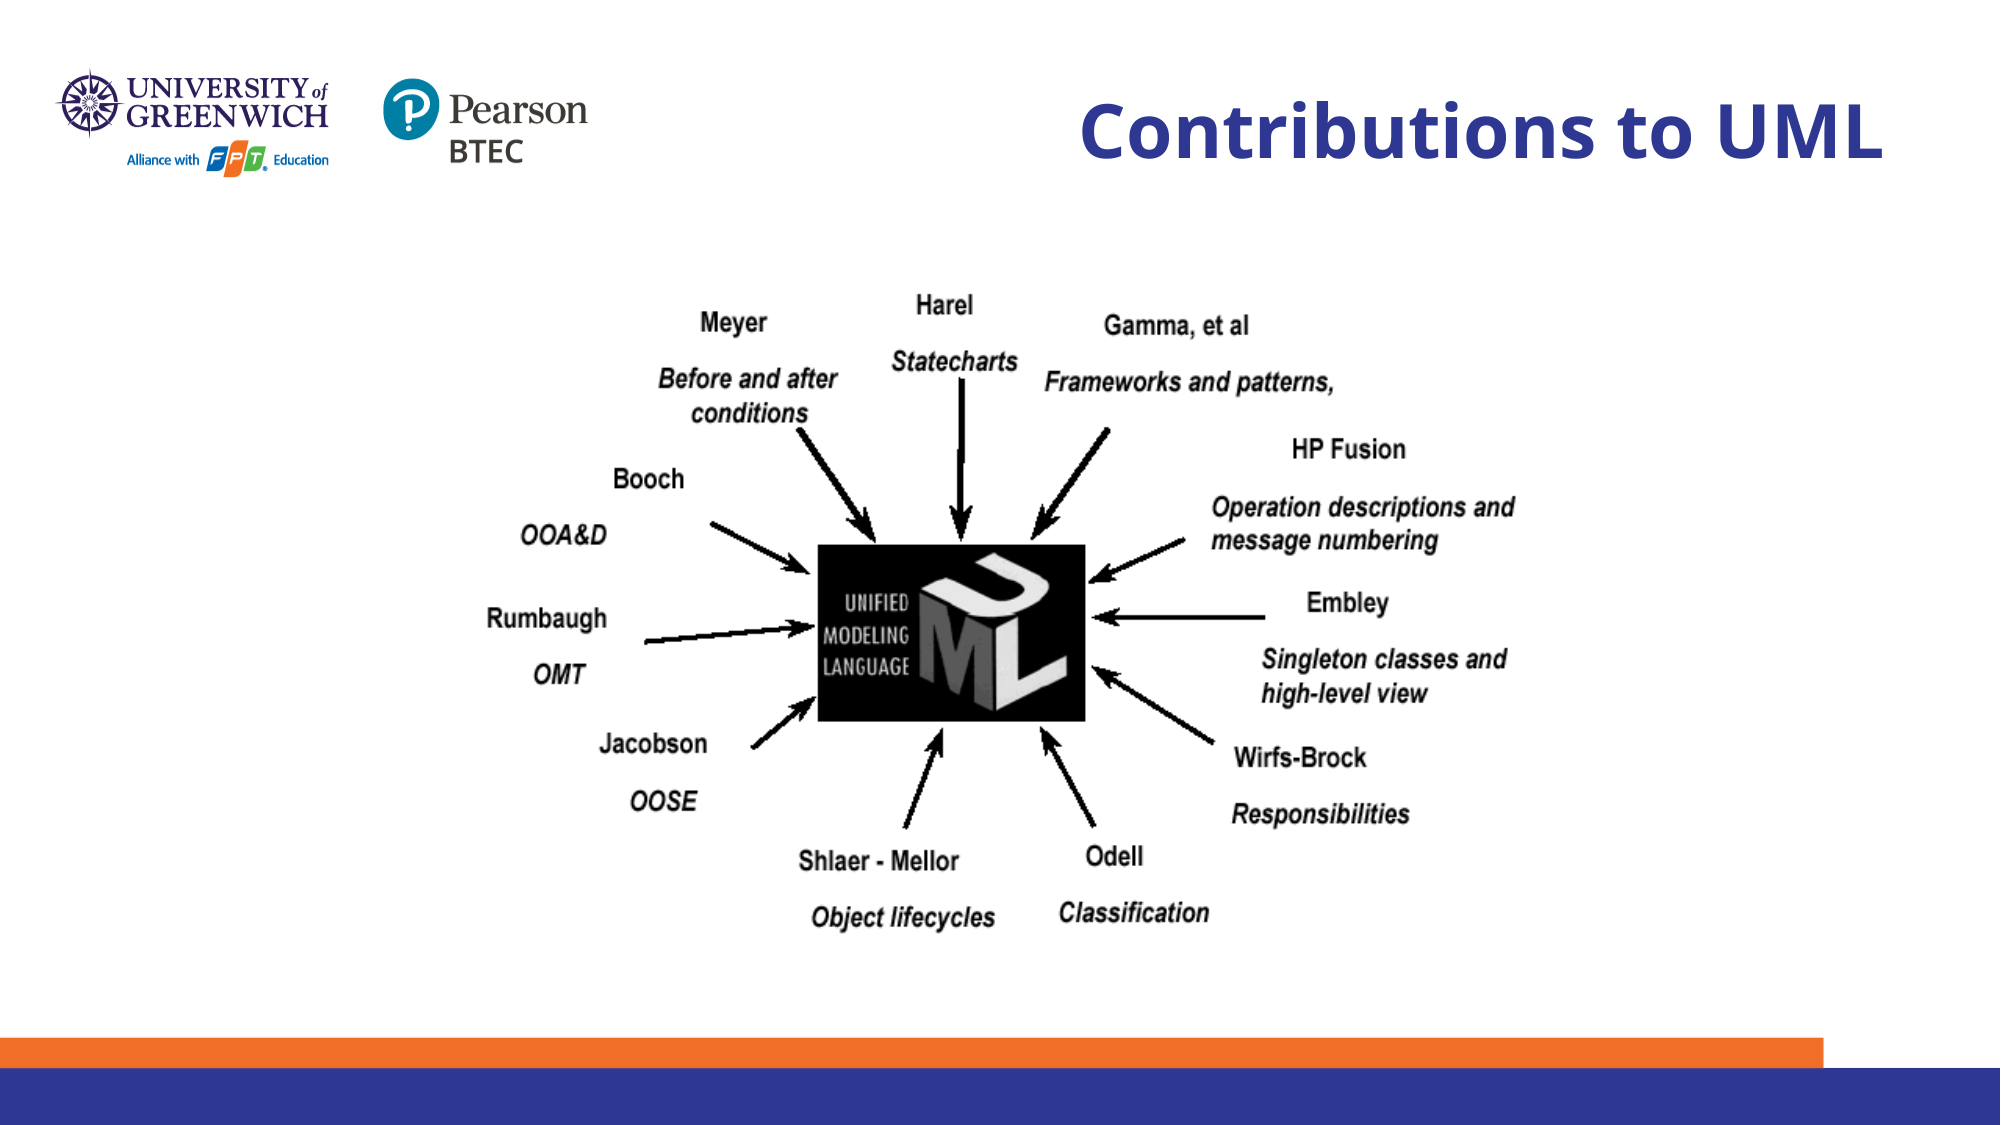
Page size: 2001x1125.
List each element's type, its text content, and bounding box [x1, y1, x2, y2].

picture [0, 0, 2000, 1125]
title Contributions to UML [894, 76, 1900, 209]
